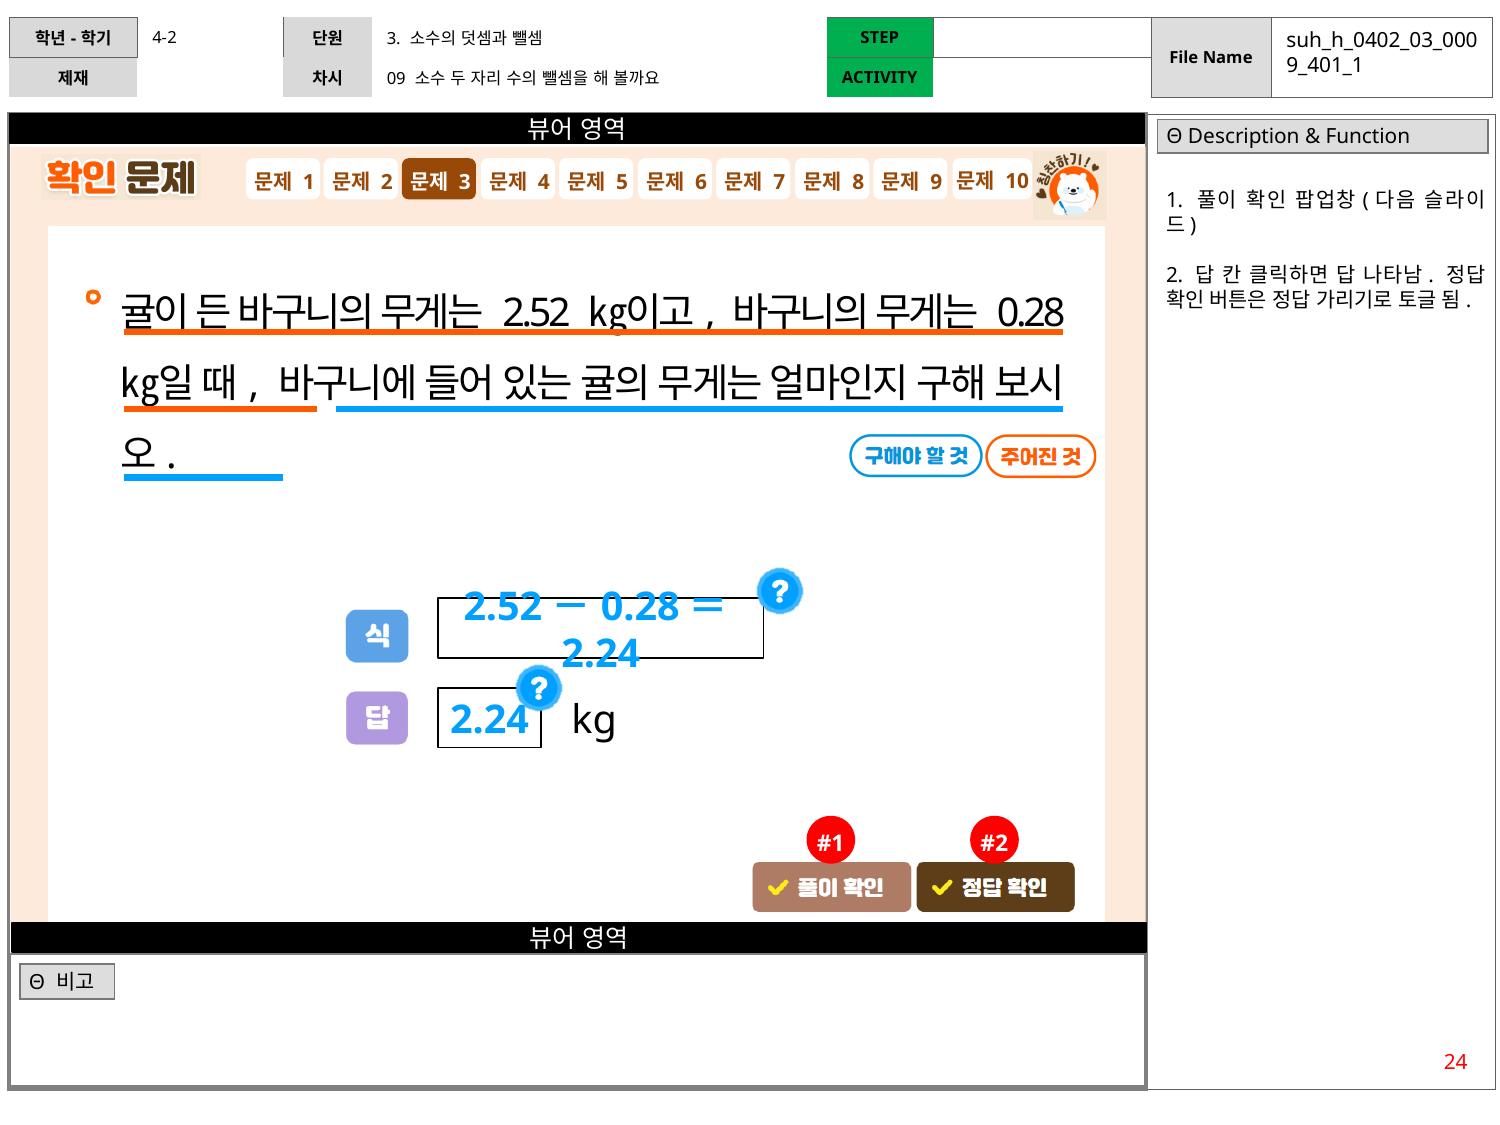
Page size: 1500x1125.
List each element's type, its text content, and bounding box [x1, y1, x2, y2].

picture [82, 285, 103, 307]
text_box [0, 0, 1500, 75]
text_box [846, 432, 1098, 481]
picture [342, 688, 411, 748]
picture [915, 858, 1078, 913]
picture [749, 858, 912, 914]
text_box suh_h_0402_03_0009_401_1 [1271, 75, 1500, 84]
text_box kg [574, 686, 646, 750]
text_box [239, 147, 1052, 200]
picture [1033, 151, 1107, 220]
picture [41, 154, 201, 200]
table_header Θ Description & Function [1158, 120, 1487, 152]
picture [749, 562, 810, 621]
text_box 1. 풀이 확인 팝업창(다음 슬라이드) 2. 답 칸 클릭하면 답 나타남. 정답 확인 버튼은 정답 가리기로 토글 됨. [1151, 179, 1500, 319]
picture [345, 605, 412, 665]
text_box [437, 659, 569, 748]
text_box 귤이 든 바구니의 무게는 2.52 ㎏이고, 바구니의 무게는 0.28 ㎏일 때, 바구니에 들어 있는 귤의 무게는 얼마인지 구해 보시오. [105, 255, 1077, 484]
text_box #1 [804, 813, 858, 857]
text_box 2.52－0.28＝2.24 [437, 597, 764, 658]
text_box #2 [968, 813, 1021, 857]
